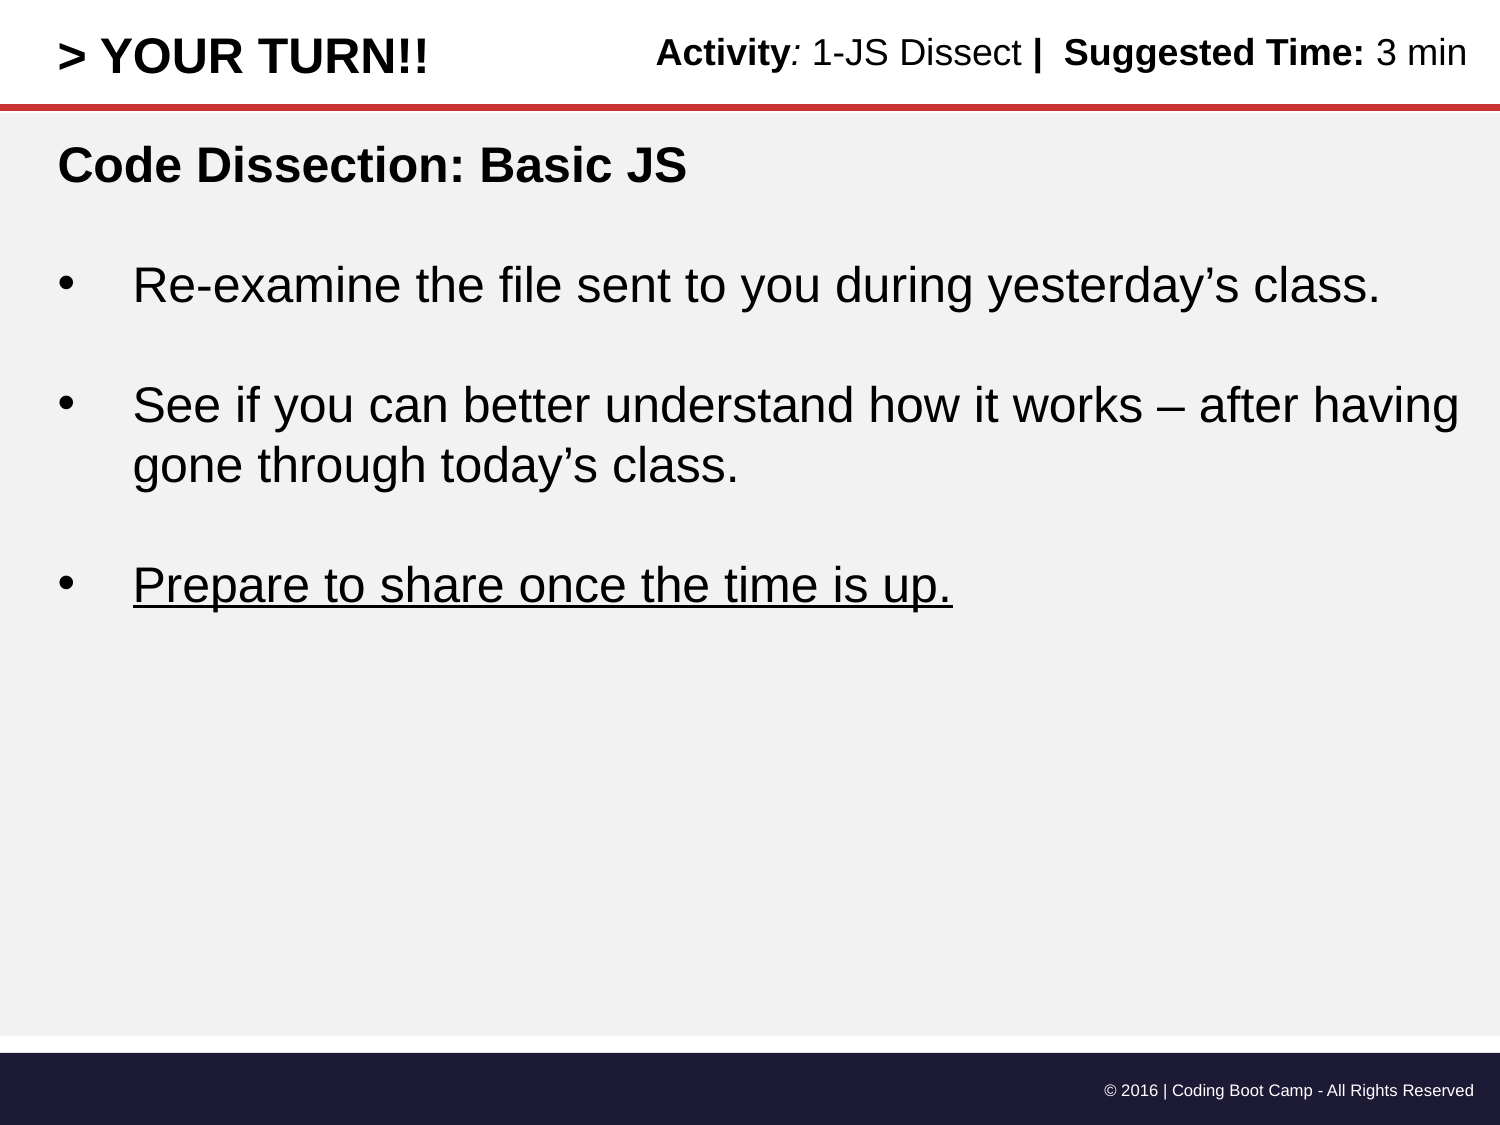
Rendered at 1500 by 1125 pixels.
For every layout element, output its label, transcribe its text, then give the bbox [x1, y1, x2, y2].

text_box Code Dissection: Basic JS Re-examine the file sent to you during yesterday’s class. See if you can better understand how it works – after having gone through today’s class. Prepare to share once the time is up. [49, 124, 1475, 620]
text_box [0, 113, 1500, 1037]
text_box > YOUR TURN!! [50, 16, 913, 91]
text_box Activity: 1-JS Dissect | Suggested Time: 3 min [600, 20, 1475, 81]
